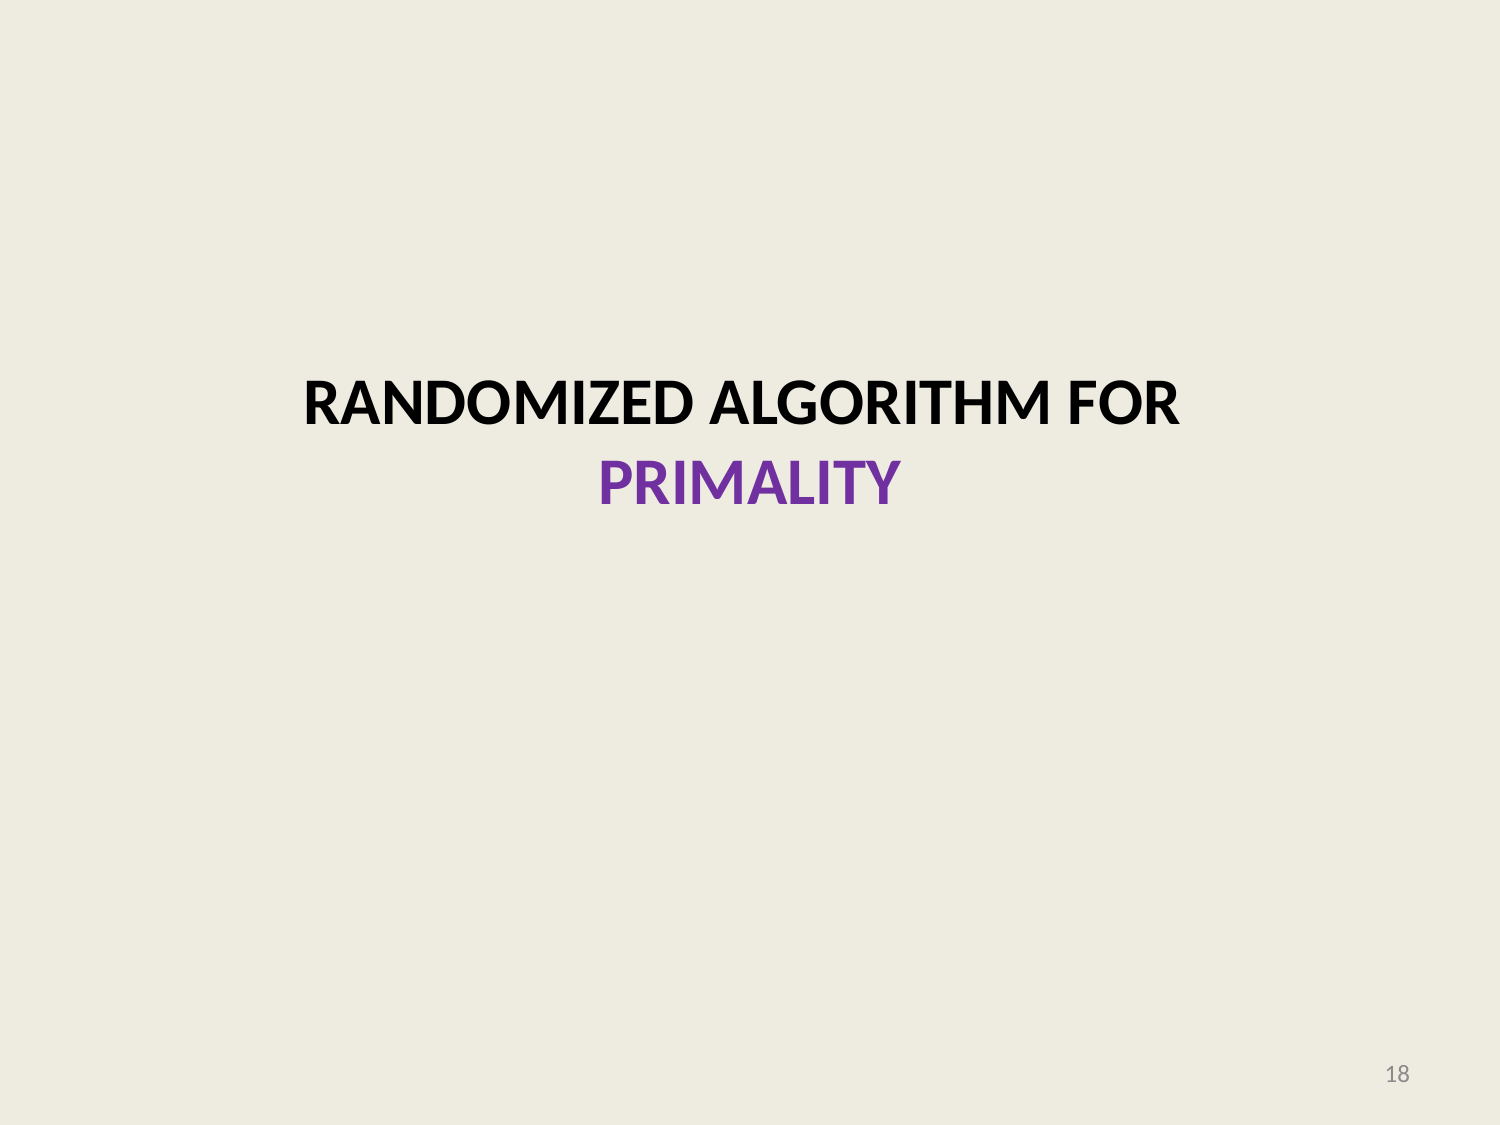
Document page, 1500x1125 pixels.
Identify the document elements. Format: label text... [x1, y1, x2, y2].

slide_number 18 [1074, 1042, 1425, 1103]
title Randomized algorithm for Primality [112, 350, 1388, 574]
